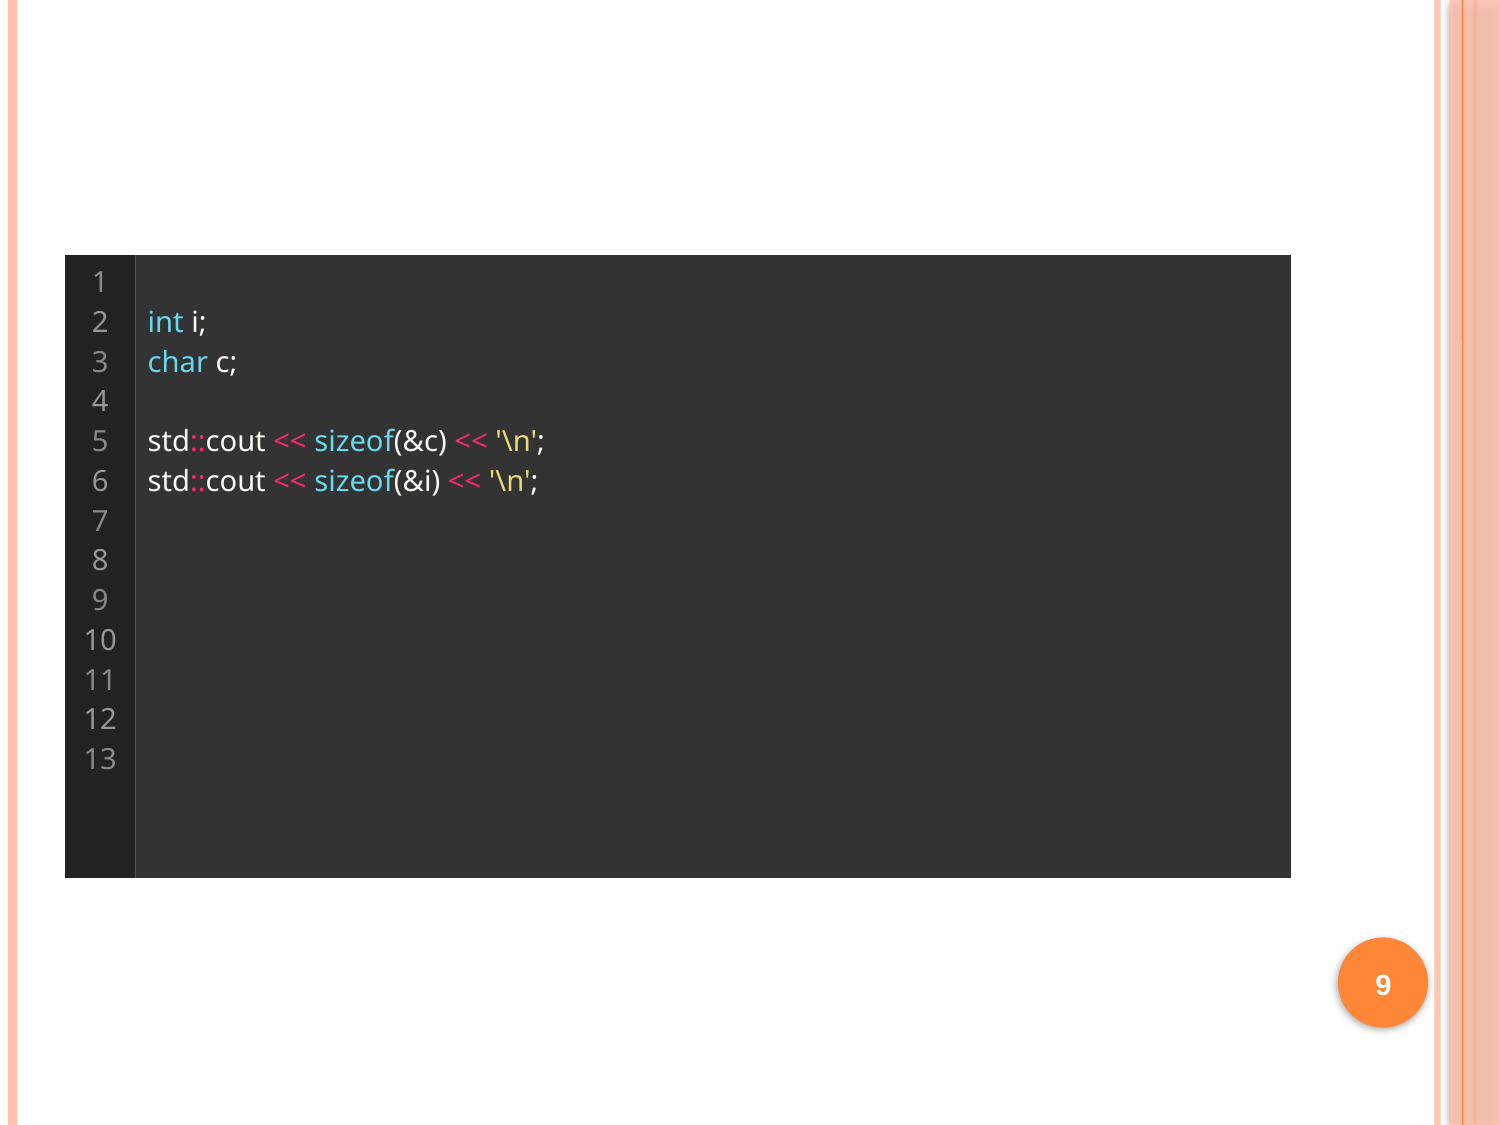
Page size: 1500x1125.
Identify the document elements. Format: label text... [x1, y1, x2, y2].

table_header 1 2 3 4 5 6 7 8 9 10 11 12 13 [65, 255, 135, 878]
table_header int i; char c; std::cout << sizeof(&c) << '\n'; std::cout << sizeof(&i) << '\n'; [136, 255, 1291, 878]
slide_number 9 [1333, 940, 1434, 1026]
